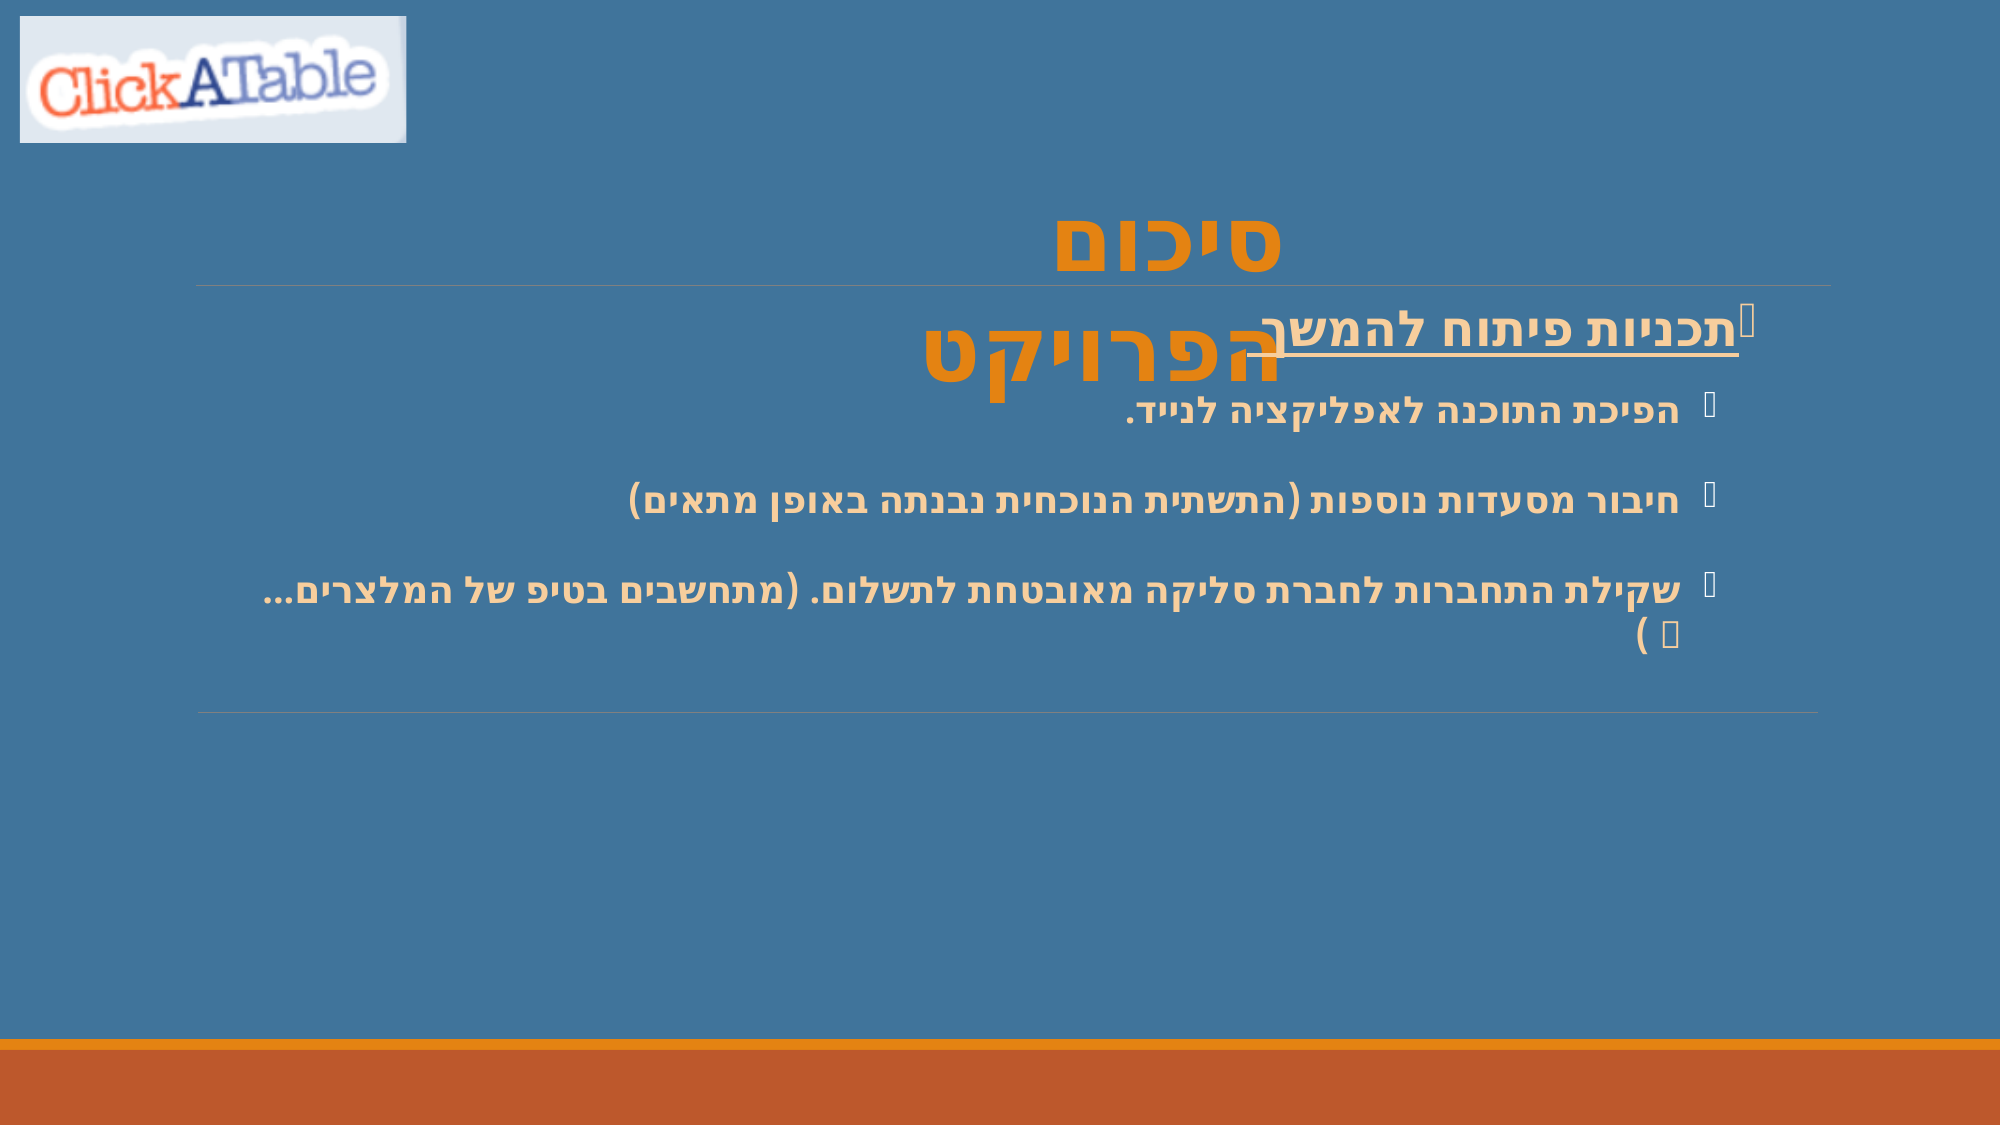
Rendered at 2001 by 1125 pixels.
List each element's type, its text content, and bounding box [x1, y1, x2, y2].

text_box סיכום הפרויקט [695, 172, 1301, 288]
picture [19, 15, 407, 144]
text_box תכניות פיתוח להמשך הפיכת התוכנה לאפליקציה לנייד. חיבור מסעדות נוספות (התשתית הנוכחית נבנתה באופן מתאים) שקילת התחברות לחברת סליקה מאובטחת לתשלום. (מתחשבים בטיפ של המלצרים...  ) [235, 288, 1772, 709]
